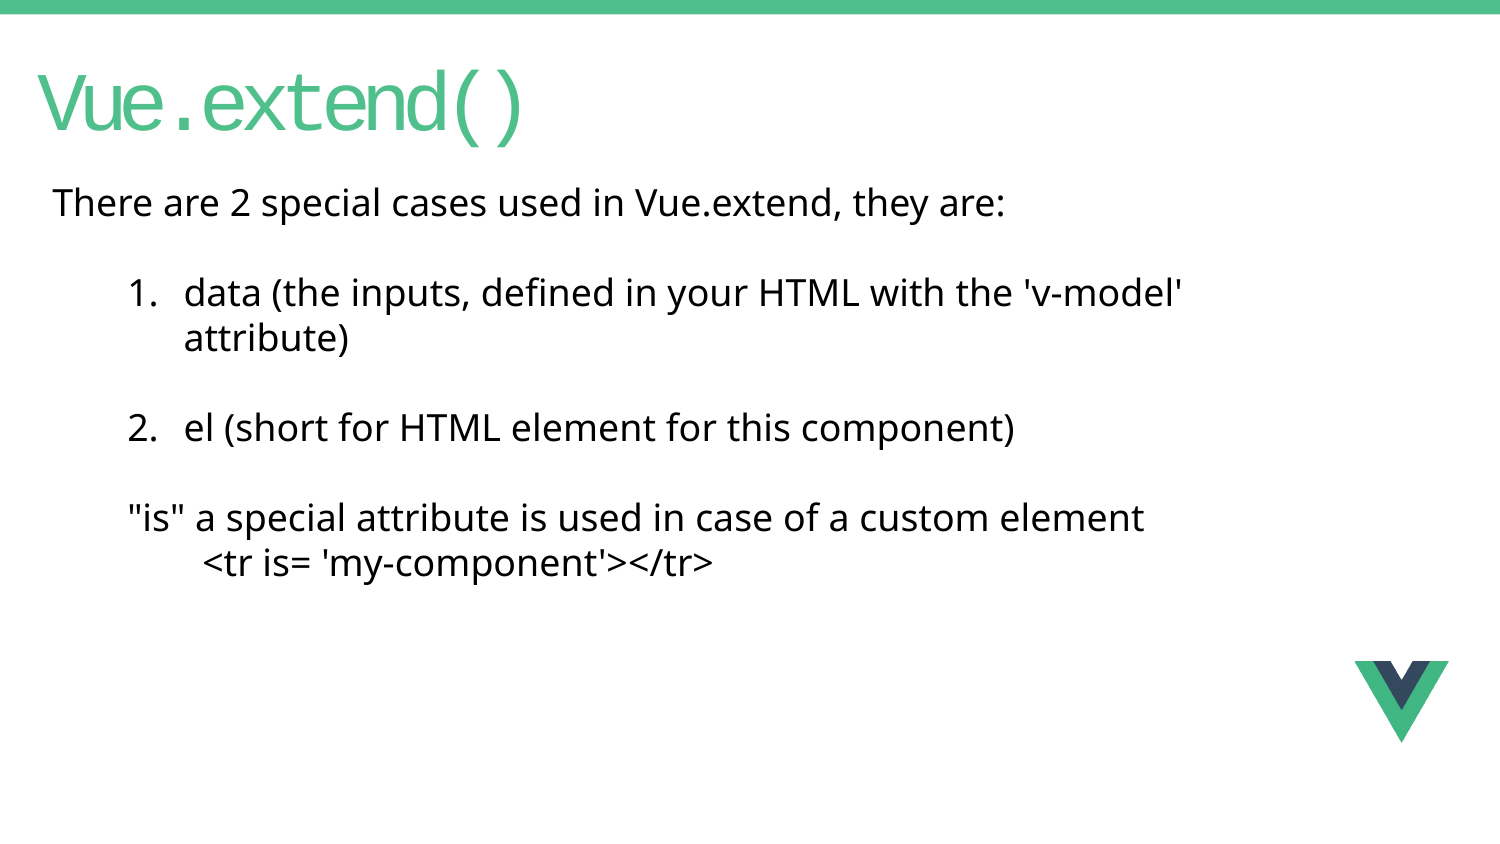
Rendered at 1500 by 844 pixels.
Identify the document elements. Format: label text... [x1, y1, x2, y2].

picture [1354, 658, 1449, 746]
list Vue.extend() [37, 46, 1382, 148]
text_box There are 2 special cases used in Vue.extend, they are: data (the inputs, defined in your HTML with the 'v-model' attribute) el (short for HTML element for this component) "is" a special attribute is used in case of a custom element <tr is= 'my-component'></tr> [37, 171, 1263, 682]
